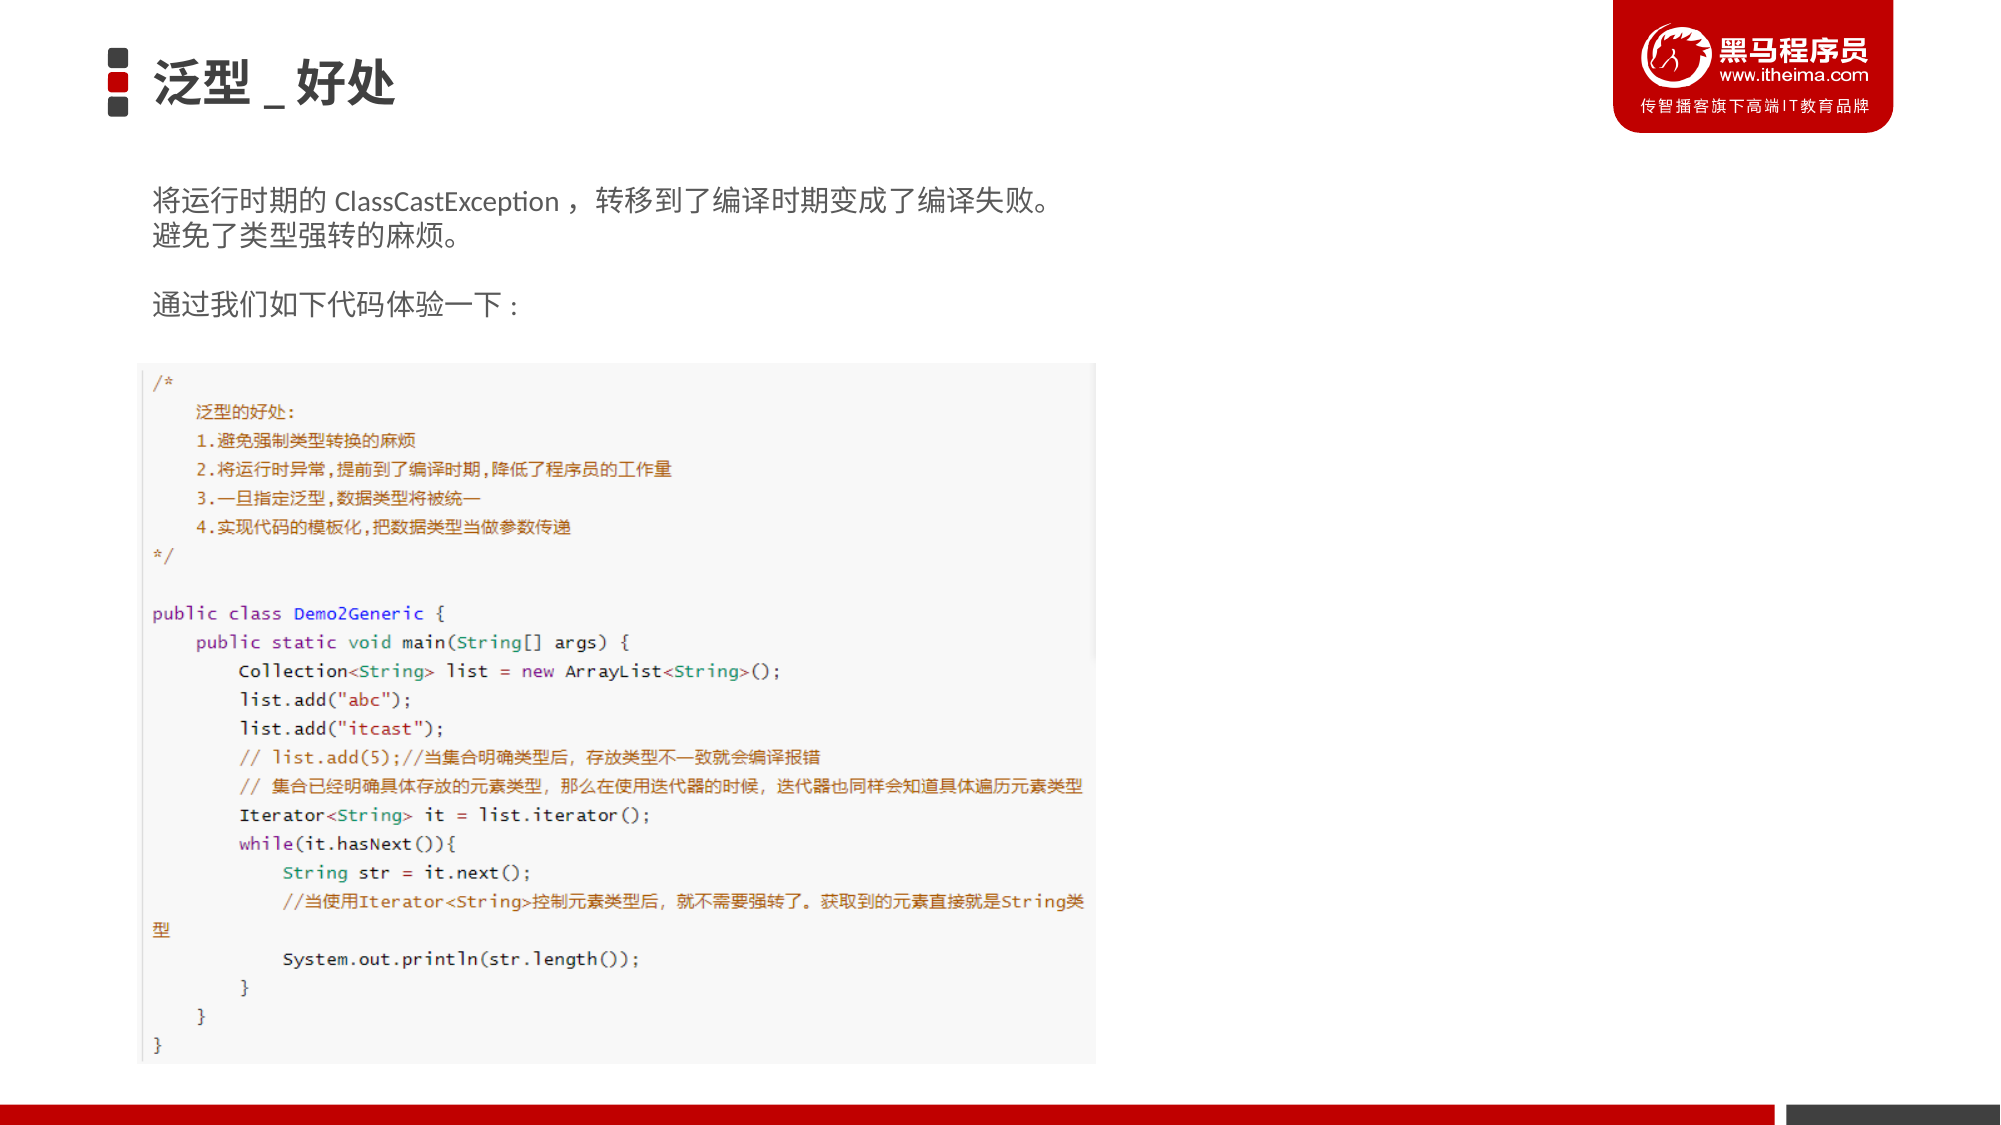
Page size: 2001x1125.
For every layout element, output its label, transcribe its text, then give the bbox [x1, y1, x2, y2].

picture [137, 363, 1096, 1065]
title 泛型_好处 [137, 38, 1577, 124]
text_box 将运行时期的ClassCastException，转移到了编译时期变成了编译失败。 避免了类型强转的麻烦。 通过我们如下代码体验一下: [137, 174, 1524, 329]
picture [1616, 11, 1894, 125]
